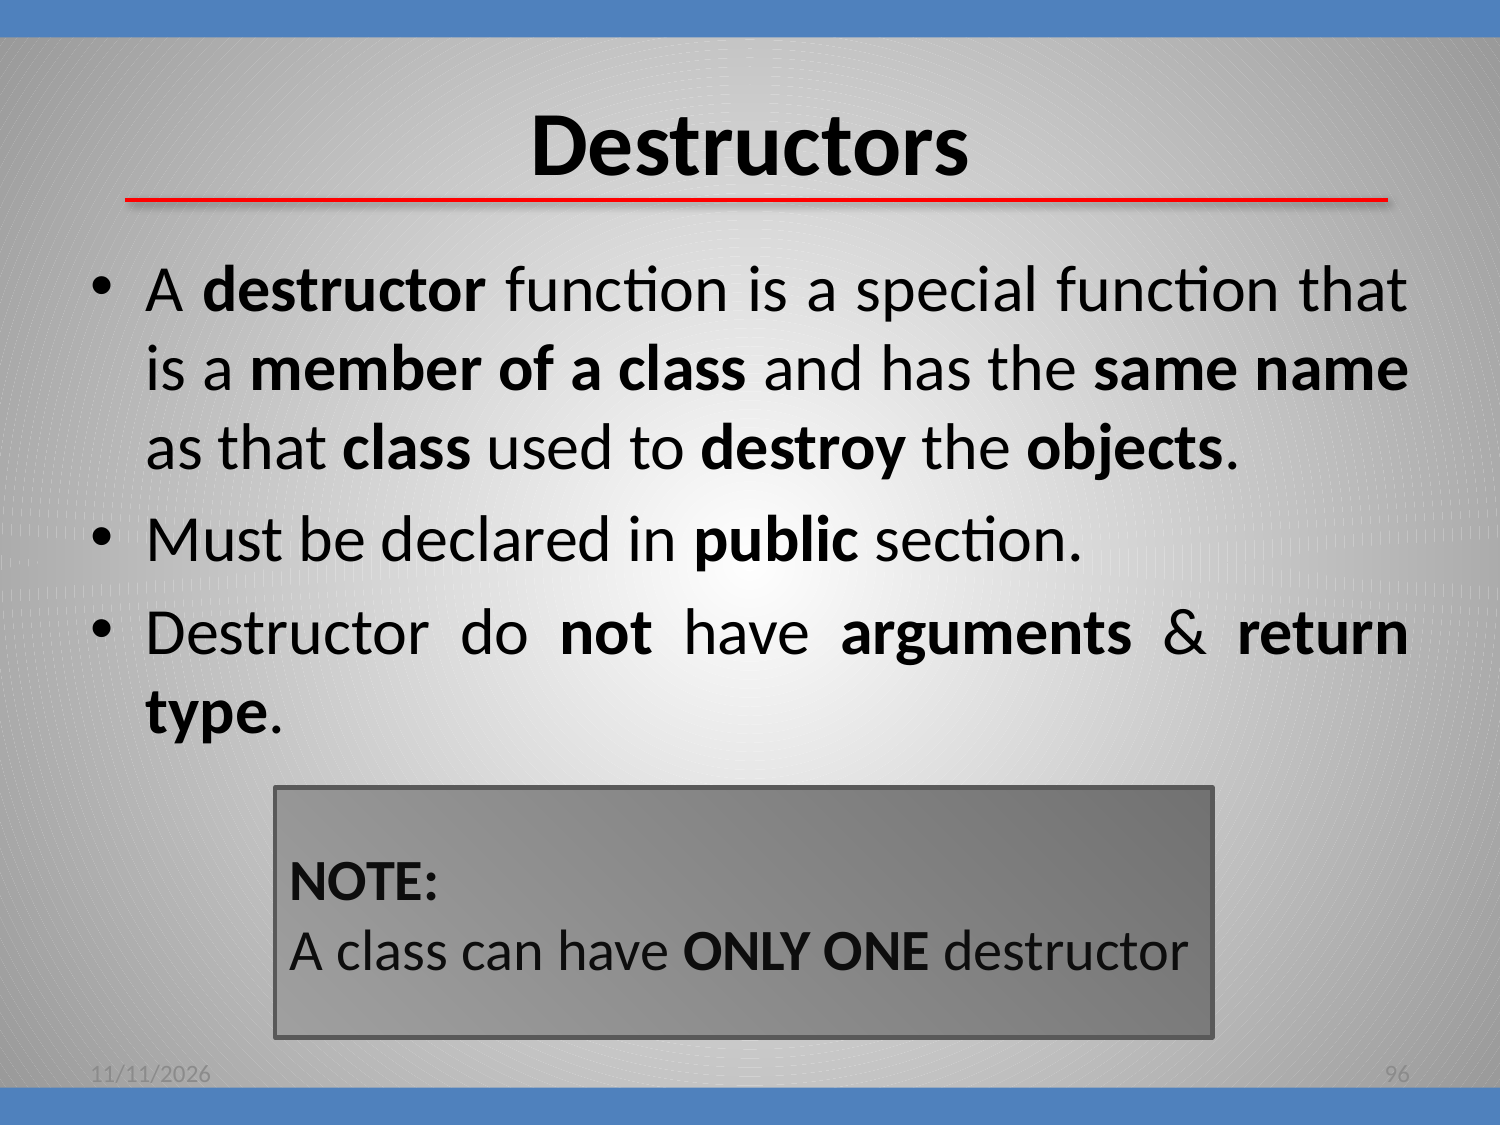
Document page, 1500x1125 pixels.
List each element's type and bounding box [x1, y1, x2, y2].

text_box [0, 0, 1500, 1125]
